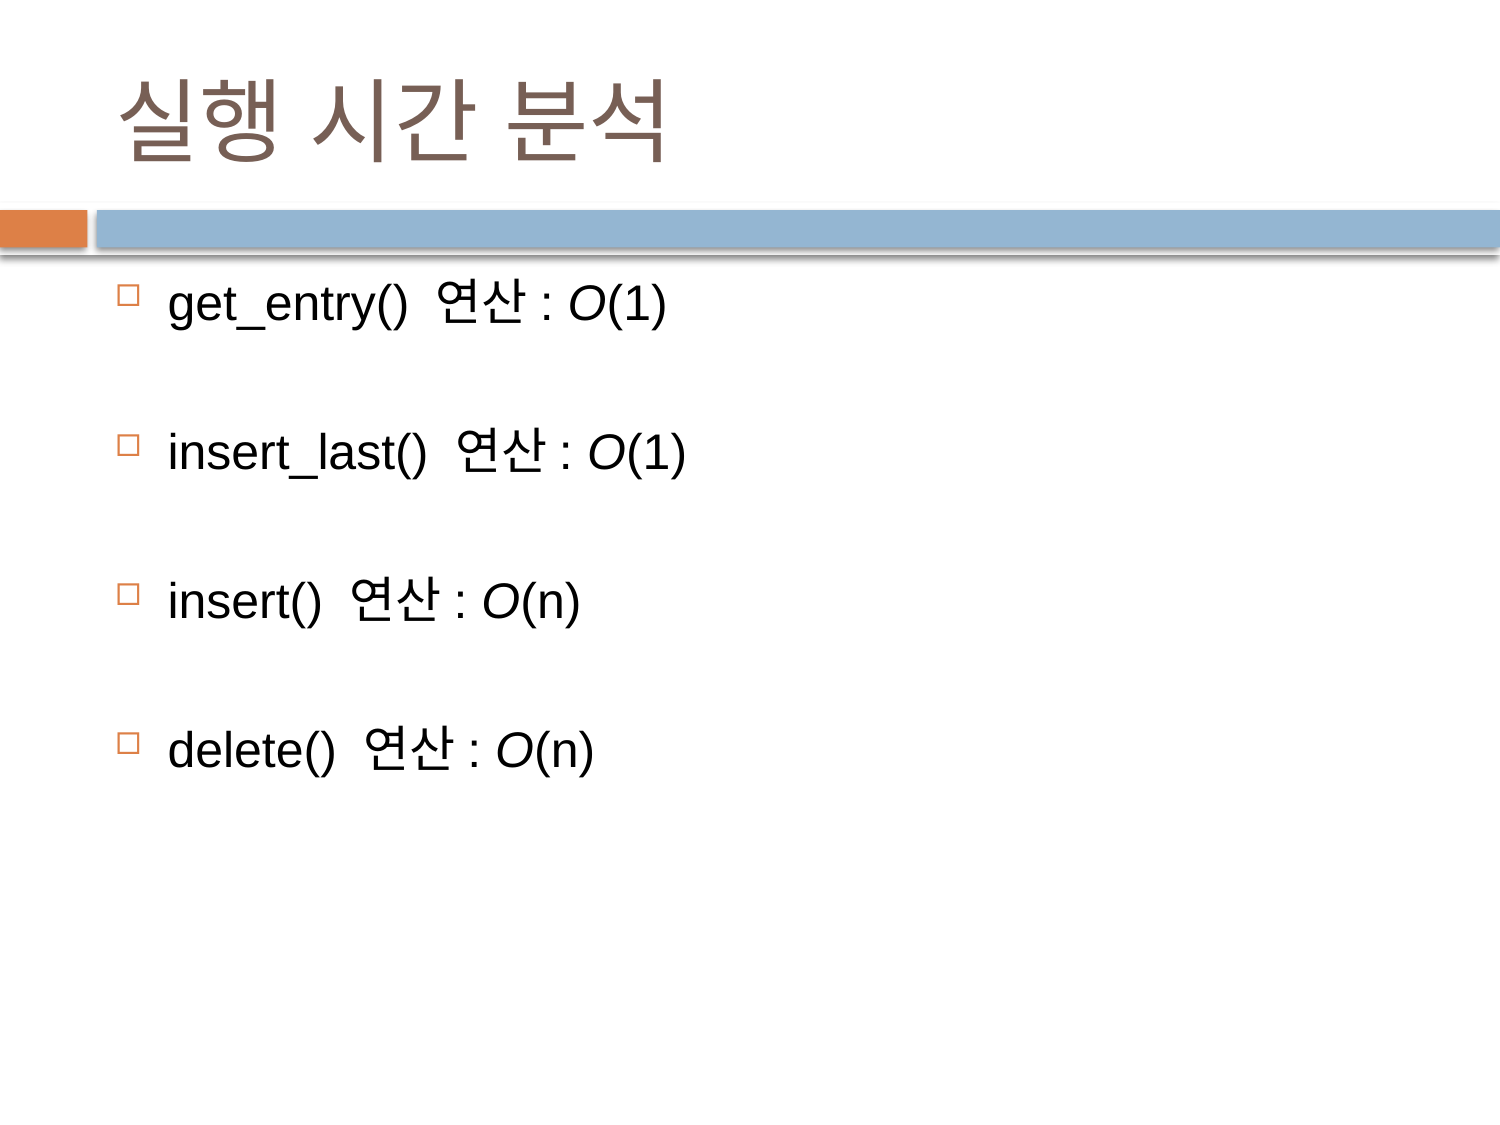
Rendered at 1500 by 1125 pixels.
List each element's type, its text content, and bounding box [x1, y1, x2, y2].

list get_entry() 연산: O(1) insert_last() 연산: O(1) insert() 연산: O(n) delete() 연산: O(n) [100, 262, 1438, 1000]
title 실행 시간 분석 [100, 37, 1438, 200]
